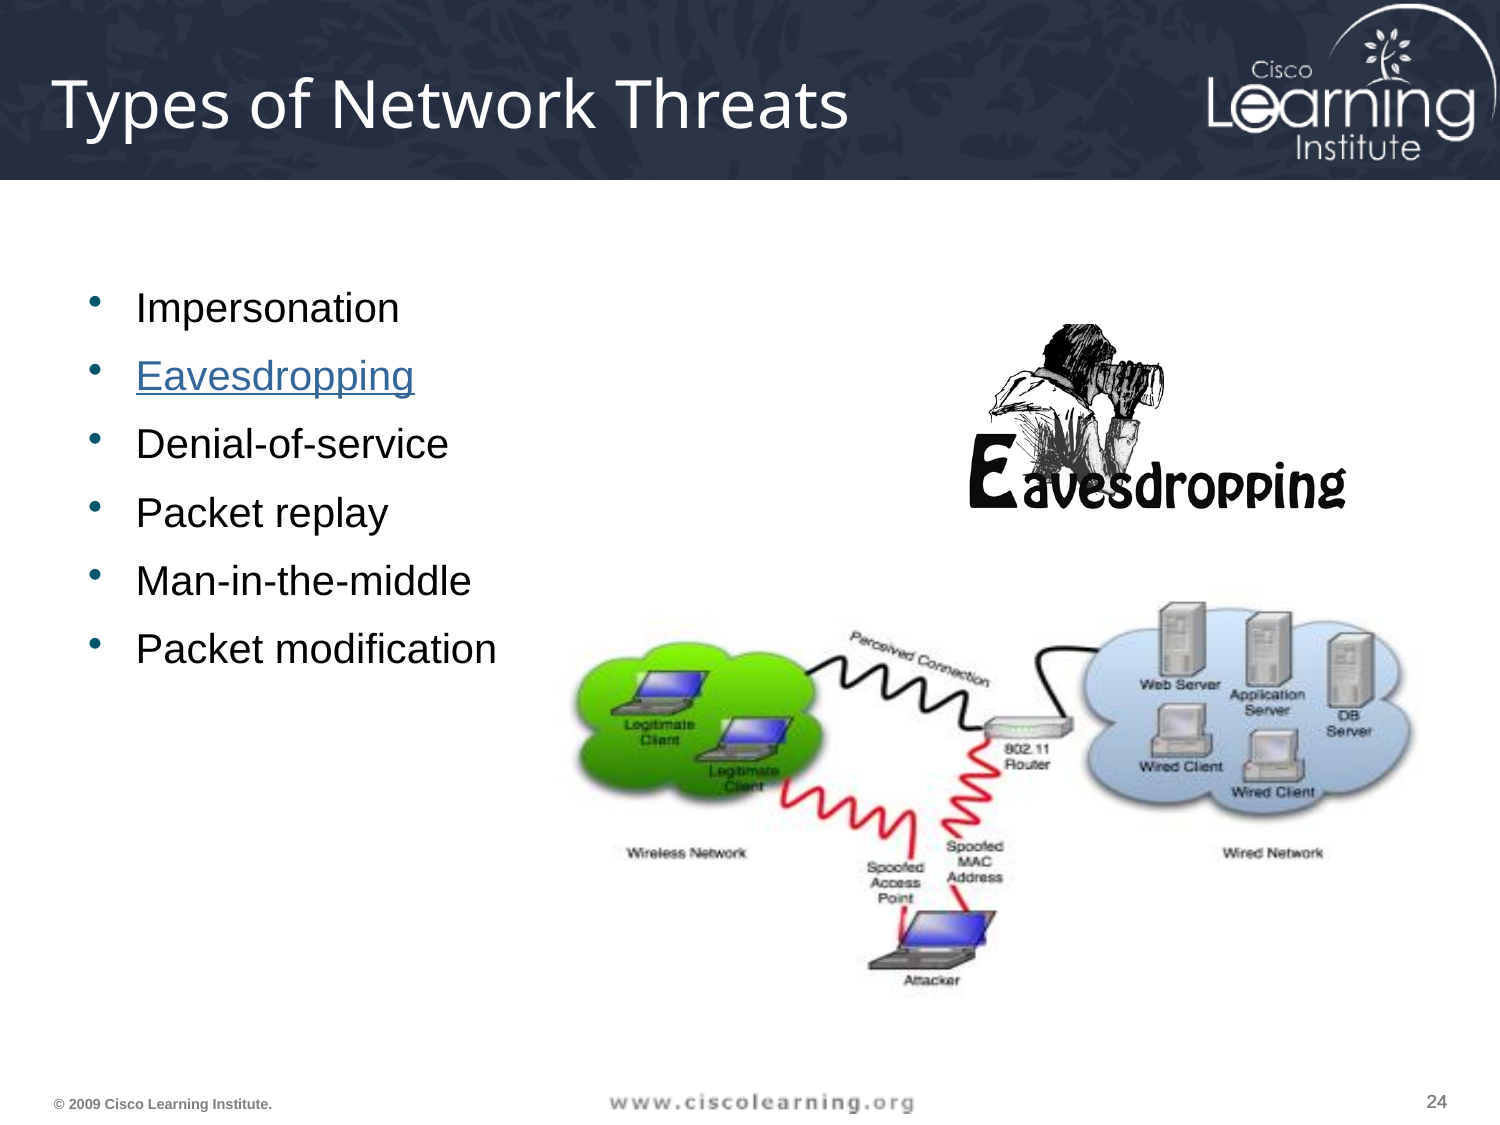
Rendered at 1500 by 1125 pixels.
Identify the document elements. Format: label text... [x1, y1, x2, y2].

picture [0, 0, 1500, 180]
list Impersonation Eavesdropping Denial-of-service Packet replay Man-in-the-middle Packet modification [74, 277, 737, 975]
picture [949, 324, 1355, 524]
picture [540, 587, 1488, 1010]
picture [543, 1091, 1013, 1114]
title Types of Network Threats [37, 12, 1438, 150]
